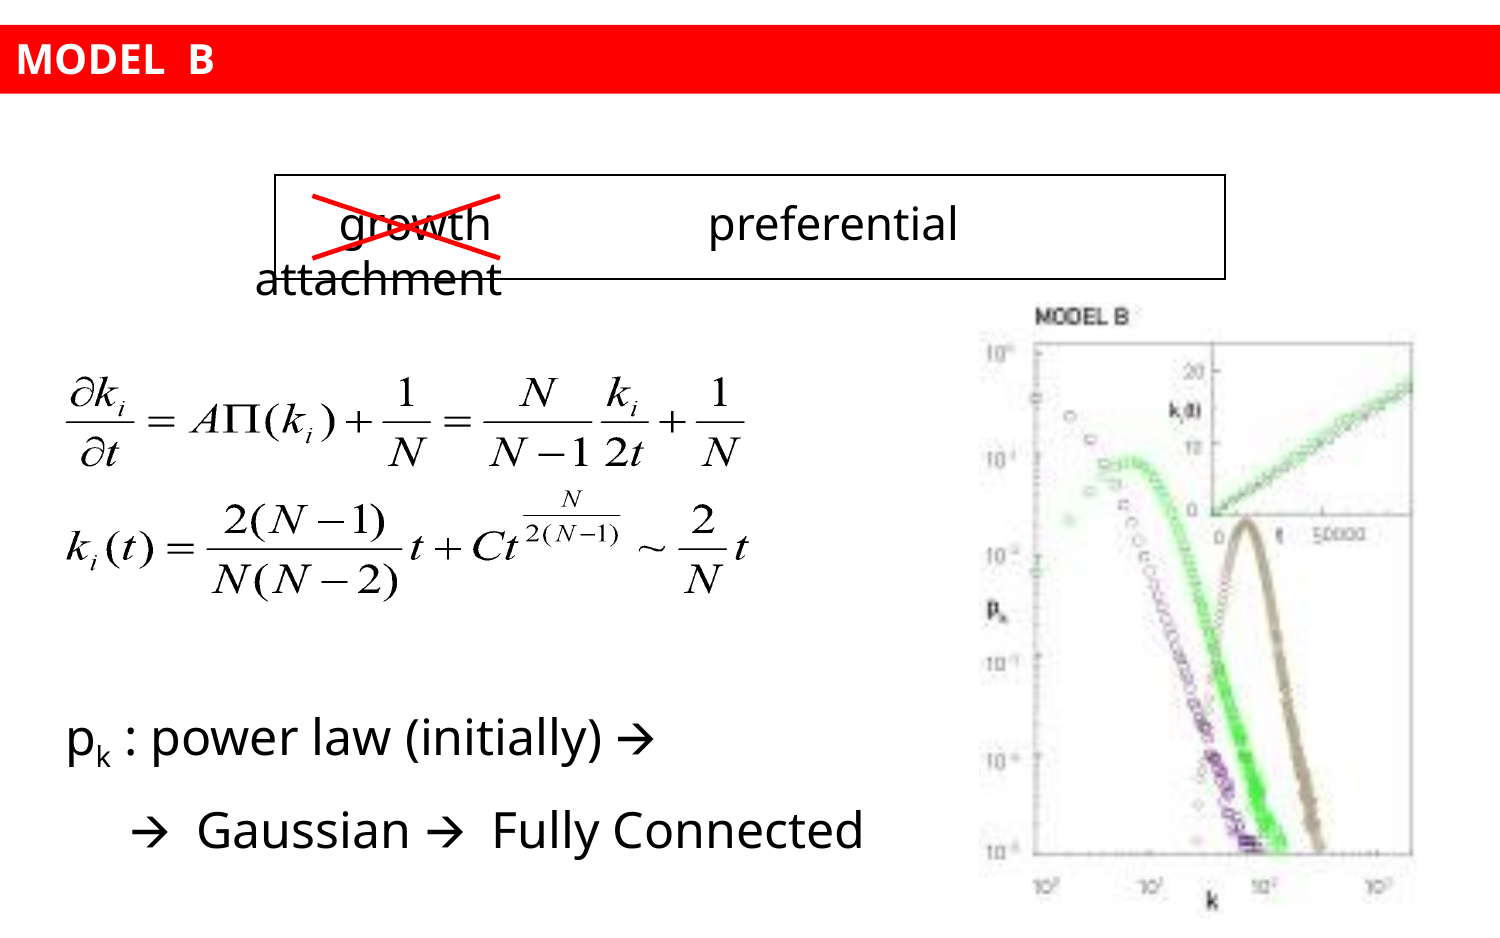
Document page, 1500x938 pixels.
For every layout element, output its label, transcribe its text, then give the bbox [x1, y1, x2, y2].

text_box growth preferential attachment [239, 187, 1215, 313]
text_box MODEL B [0, 24, 1500, 94]
picture [58, 364, 759, 611]
picture [978, 302, 1422, 919]
text_box pk : power law (initially) 🡪 🡪 Gaussian 🡪 Fully Connected [49, 697, 973, 867]
text_box [275, 174, 1225, 280]
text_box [312, 195, 501, 259]
